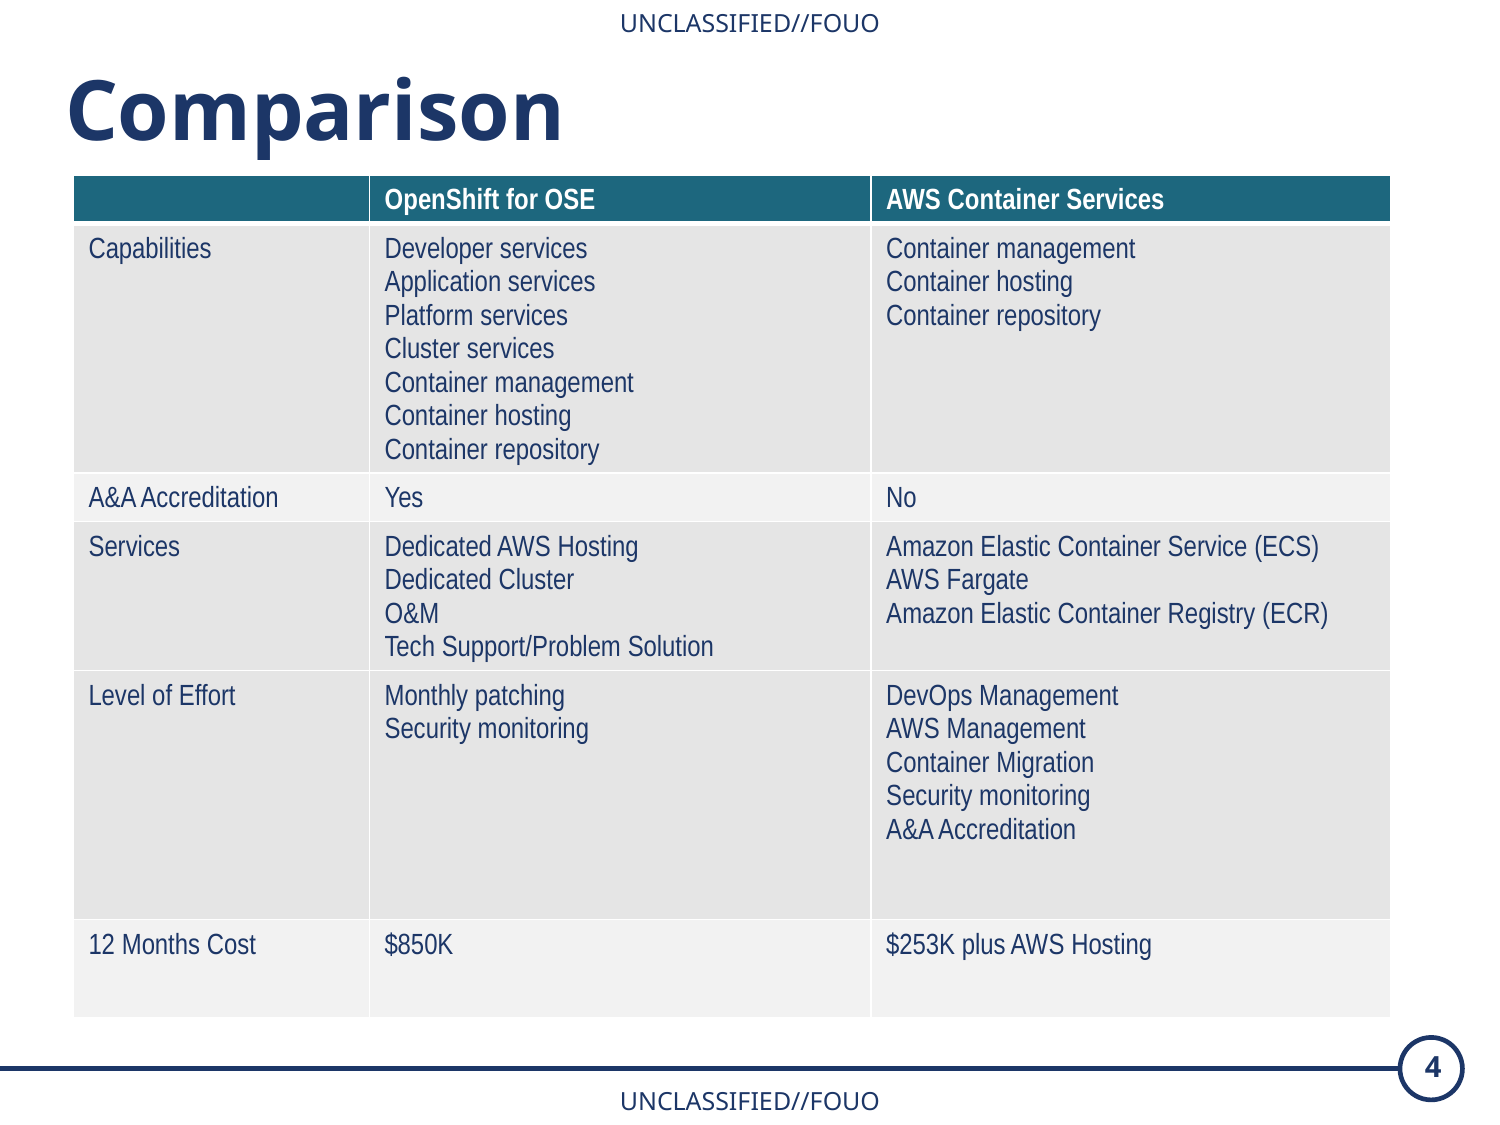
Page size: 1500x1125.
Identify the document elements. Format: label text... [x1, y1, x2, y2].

table_header AWS Container Services [872, 176, 1390, 221]
list Comparison [50, 50, 1440, 175]
slide_number 4 [1378, 1043, 1488, 1094]
table_cell 12 Months Cost [74, 920, 369, 1017]
table_cell Services [74, 522, 369, 670]
table_cell Dedicated AWS Hosting Dedicated Cluster O&M Tech Support/Problem Solution [370, 522, 870, 670]
table_cell $253K plus AWS Hosting [872, 920, 1390, 1017]
table_cell A&A Accreditation [74, 474, 369, 521]
table_cell Capabilities [74, 226, 369, 472]
table_cell No [872, 474, 1390, 521]
table_cell Container management Container hosting Container repository [872, 226, 1390, 472]
table_cell Level of Effort [74, 671, 369, 919]
table_cell Developer services Application services Platform services Cluster services Container management Container hosting Container repository [370, 226, 870, 472]
table_header OpenShift for OSE [370, 176, 870, 221]
table_cell Yes [370, 474, 870, 521]
table_cell DevOps Management AWS Management Container Migration Security monitoring A&A Accreditation [872, 671, 1390, 919]
table_cell Monthly patching Security monitoring [370, 671, 870, 919]
table_cell $850K [370, 920, 870, 1017]
table_cell Amazon Elastic Container Service (ECS) AWS Fargate Amazon Elastic Container Registry (ECR) [872, 522, 1390, 670]
table_header [74, 176, 369, 221]
